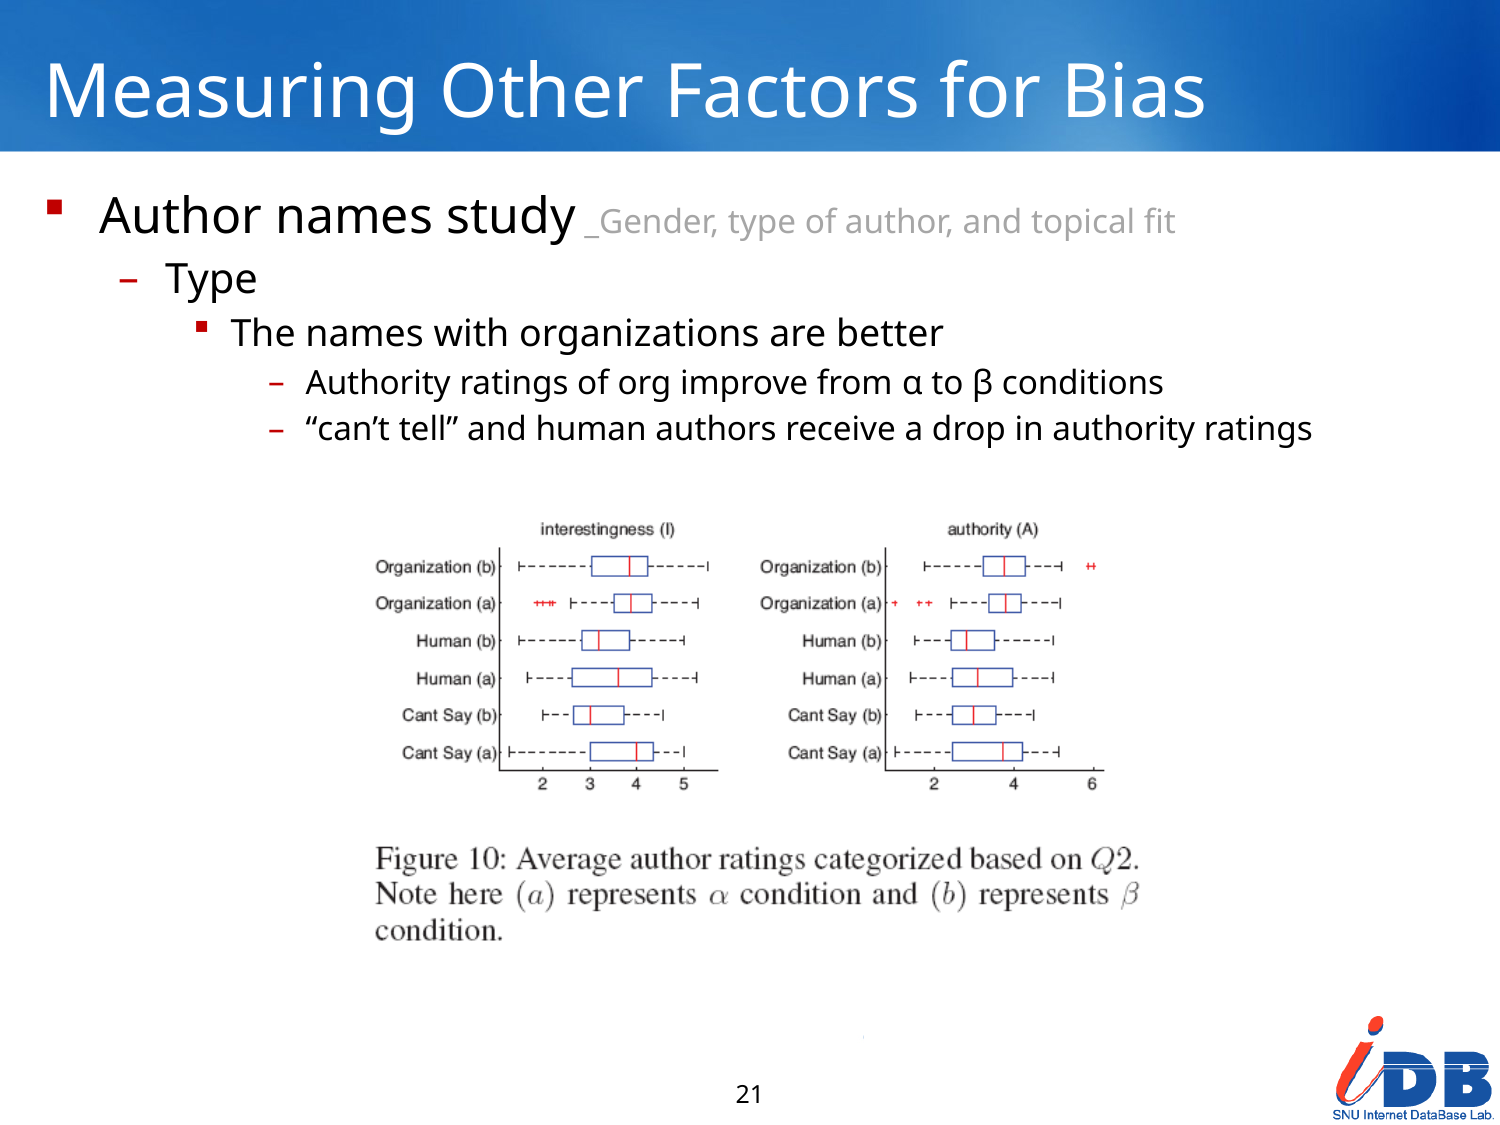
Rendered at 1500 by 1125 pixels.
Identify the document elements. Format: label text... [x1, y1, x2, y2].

picture [0, 0, 1500, 1125]
slide_number 21 [697, 1078, 803, 1114]
title Measuring Other Factors for Bias [28, 23, 1472, 153]
list Author names study _Gender, type of author, and topical fit Type The names with organizations are better Authority ratings of org improve from α to β conditions “can’t tell” and human authors receive a drop in authority ratings [28, 175, 1472, 1067]
